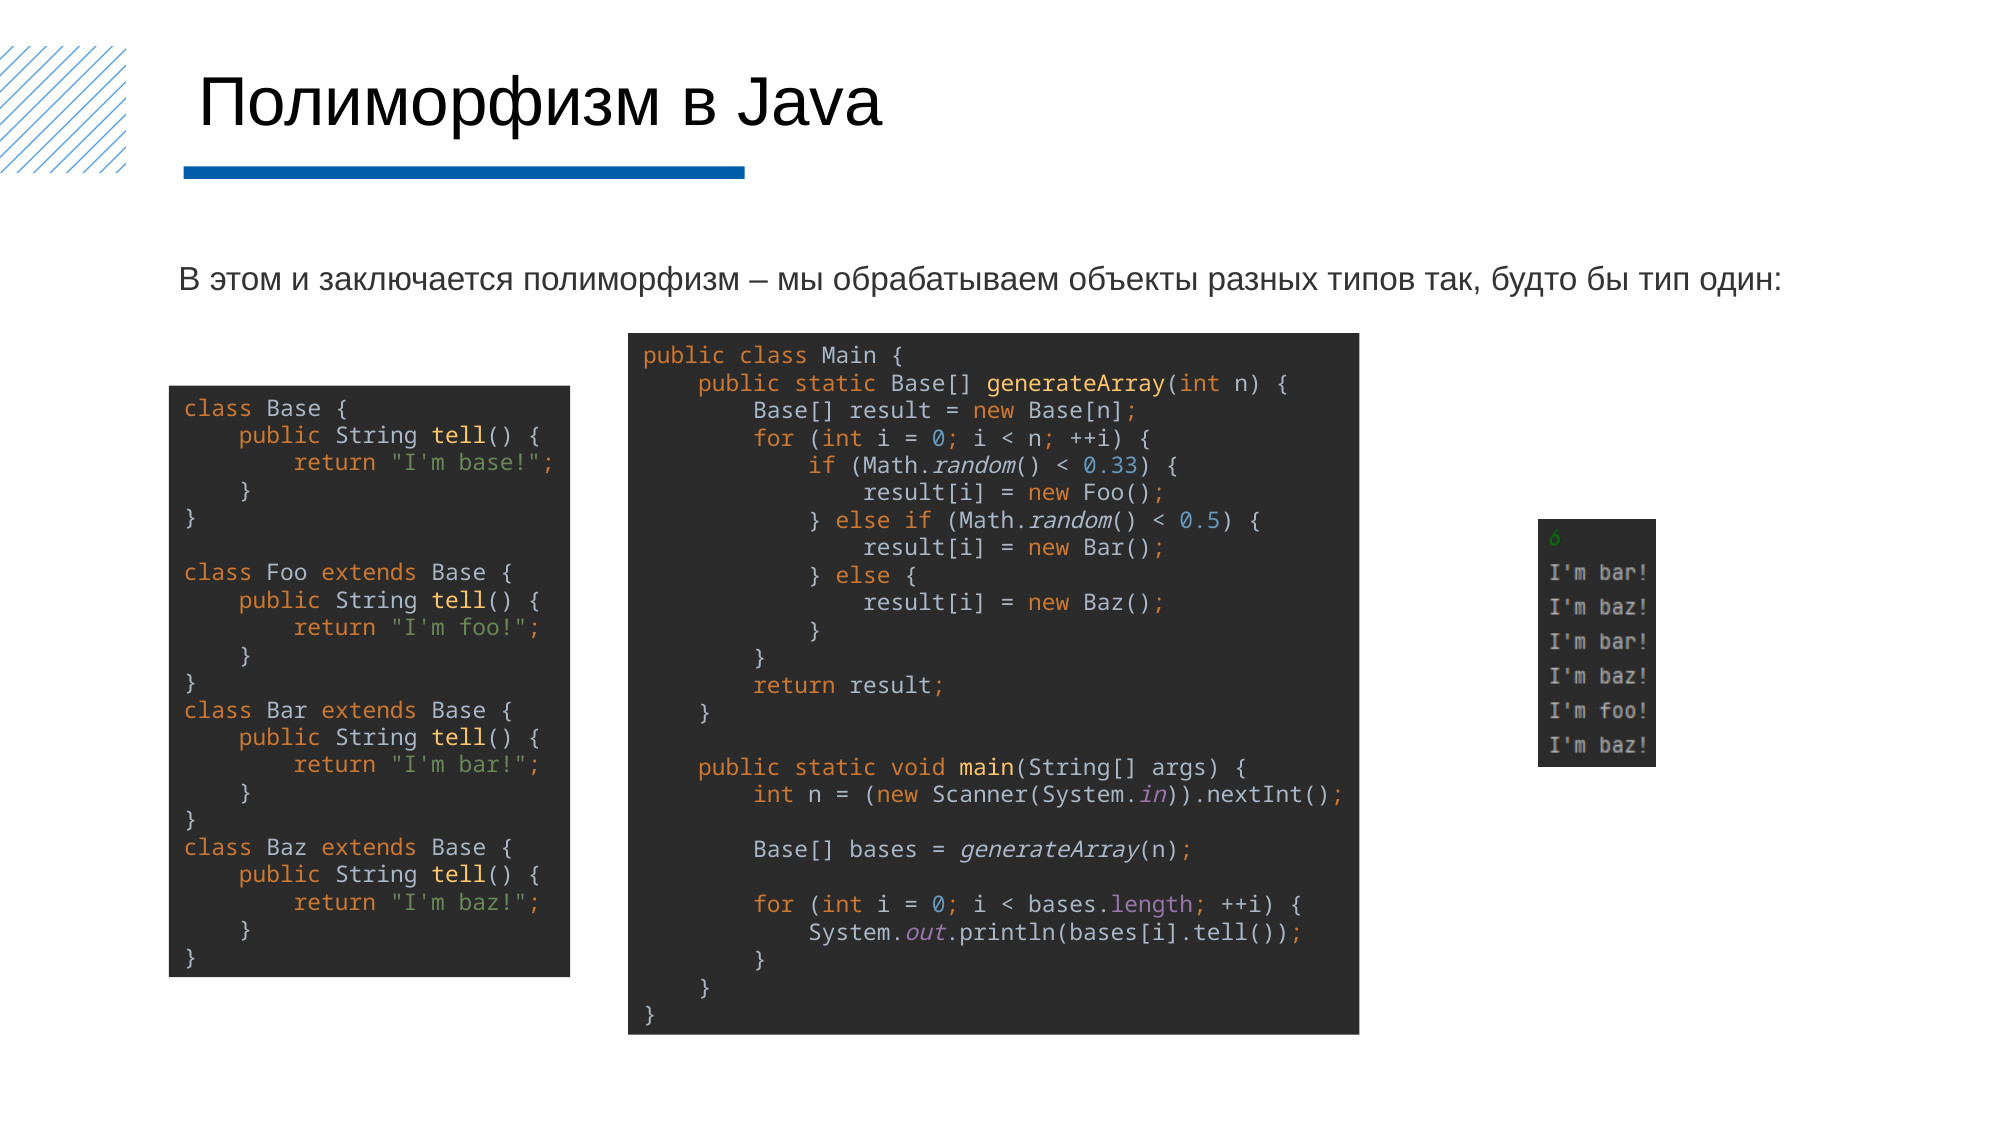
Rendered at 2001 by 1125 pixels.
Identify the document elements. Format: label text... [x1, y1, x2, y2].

text_box class Base { public String tell() { return "I'm base!"; } } class Foo extends Base { public String tell() { return "I'm foo!"; } } class Bar extends Base { public String tell() { return "I'm bar!"; } } class Baz extends Base { public String tell() { return "I'm baz!"; } } [168, 385, 571, 978]
text_box В этом и заключается полиморфизм – мы обрабатываем объекты разных типов так, будто бы тип один: [106, 249, 1857, 305]
picture [1538, 519, 1656, 767]
text_box public class Main { public static Base[] generateArray(int n) { Base[] result = new Base[n]; for (int i = 0; i < n; ++i) { if (Math.random() < 0.33) { result[i] = new Foo(); } else if (Math.random() < 0.5) { result[i] = new Bar(); } else { result[i] = new Baz(); } } return result; } public static void main(String[] args) { int n = (new Scanner(System.in)).nextInt(); Base[] bases = generateArray(n); for (int i = 0; i < bases.length; ++i) { System.out.println(bases[i].tell()); } } } [628, 333, 1360, 1035]
list Полиморфизм в Java [183, 58, 1780, 149]
picture [0, 46, 126, 173]
